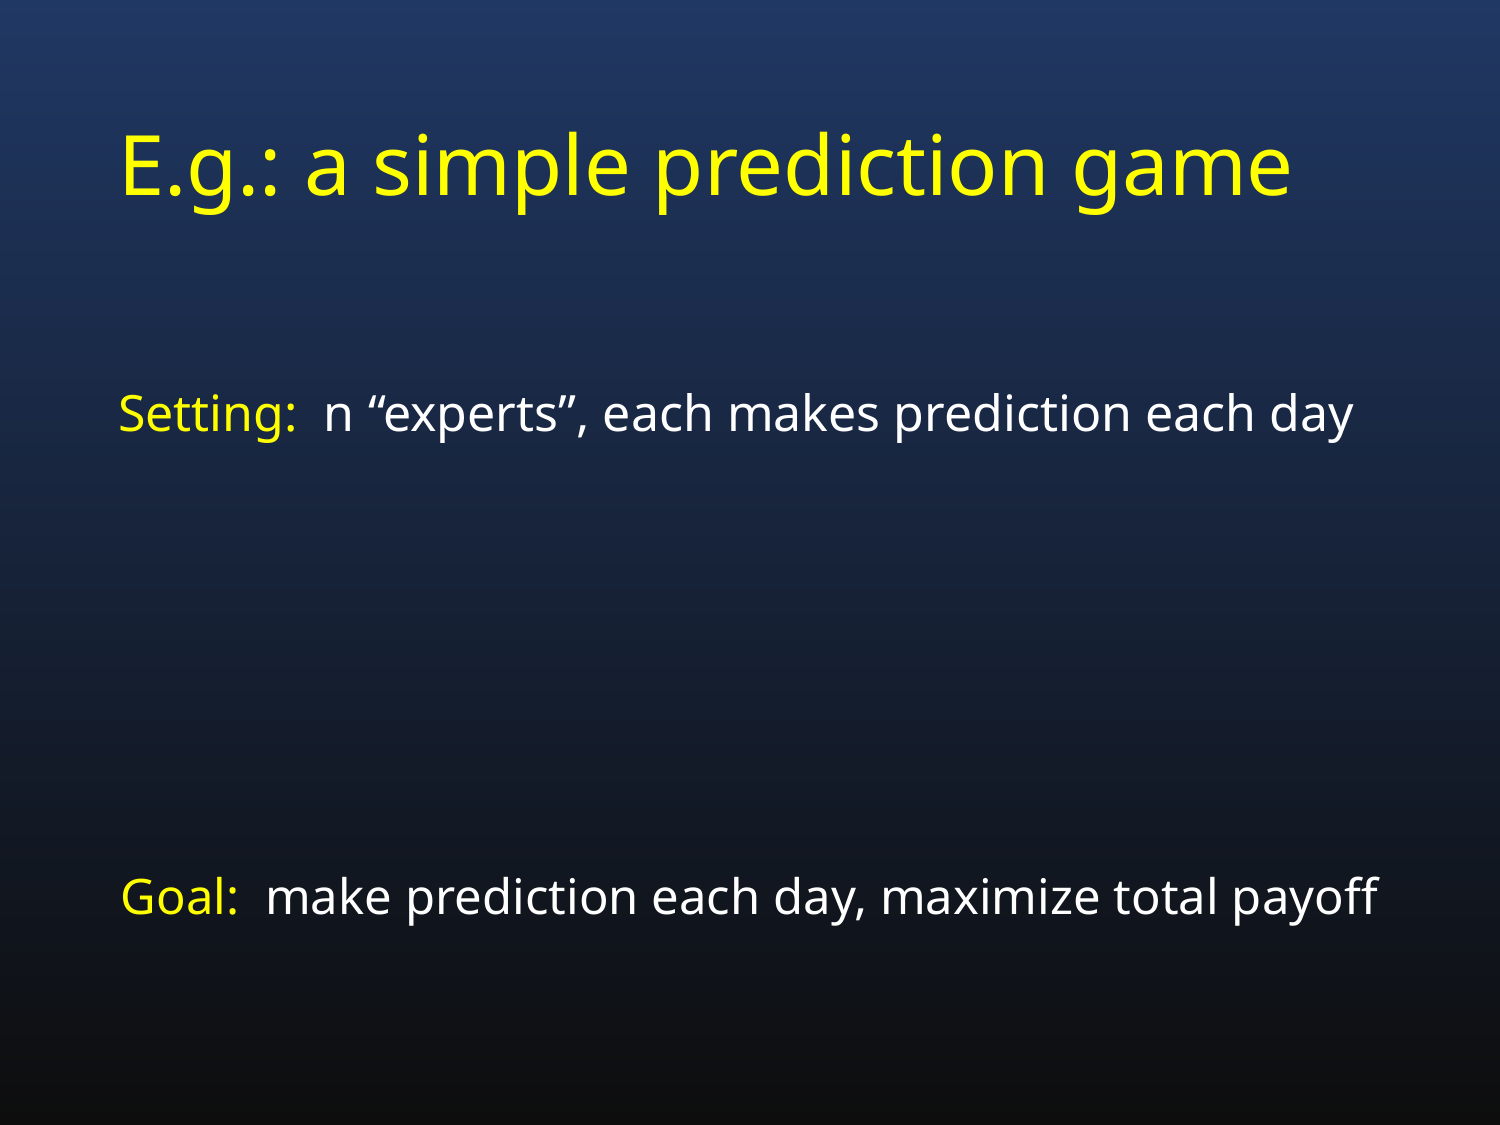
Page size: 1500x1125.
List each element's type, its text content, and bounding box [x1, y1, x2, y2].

list Setting: n “experts”, each makes prediction each day [103, 374, 1397, 506]
text_box Goal: make prediction each day, maximize total payoff [103, 858, 1397, 991]
title E.g.: a simple prediction game [103, 59, 1466, 278]
